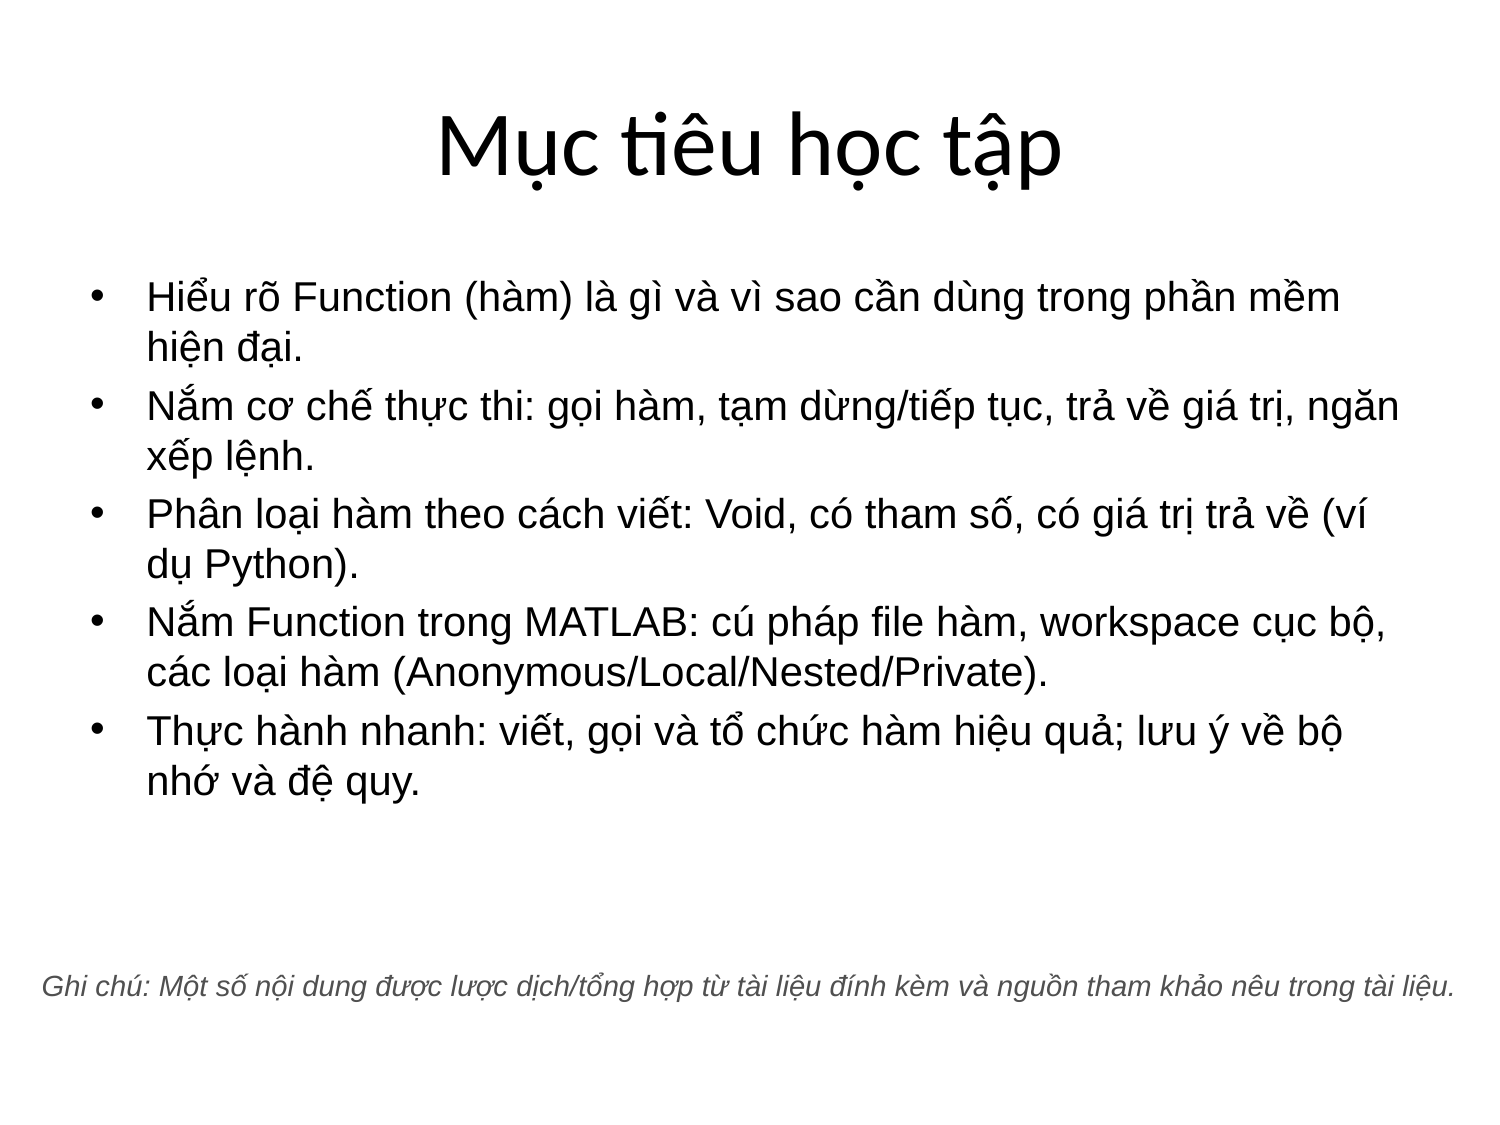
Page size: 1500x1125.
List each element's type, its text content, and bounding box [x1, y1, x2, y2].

list Hiểu rõ Function (hàm) là gì và vì sao cần dùng trong phần mềm hiện đại. Nắm cơ chế thực thi: gọi hàm, tạm dừng/tiếp tục, trả về giá trị, ngăn xếp lệnh. Phân loại hàm theo cách viết: Void, có tham số, có giá trị trả về (ví dụ Python). Nắm Function trong MATLAB: cú pháp file hàm, workspace cục bộ, các loại hàm (Anonymous/Local/Nested/Private). Thực hành nhanh: viết, gọi và tổ chức hàm hiệu quả; lưu ý về bộ nhớ và đệ quy. [75, 262, 1425, 959]
text_box Ghi chú: Một số nội dung được lược dịch/tổng hợp từ tài liệu đính kèm và nguồn tham khảo nêu trong tài liệu. [26, 959, 1474, 1010]
title Mục tiêu học tập [75, 45, 1425, 233]
